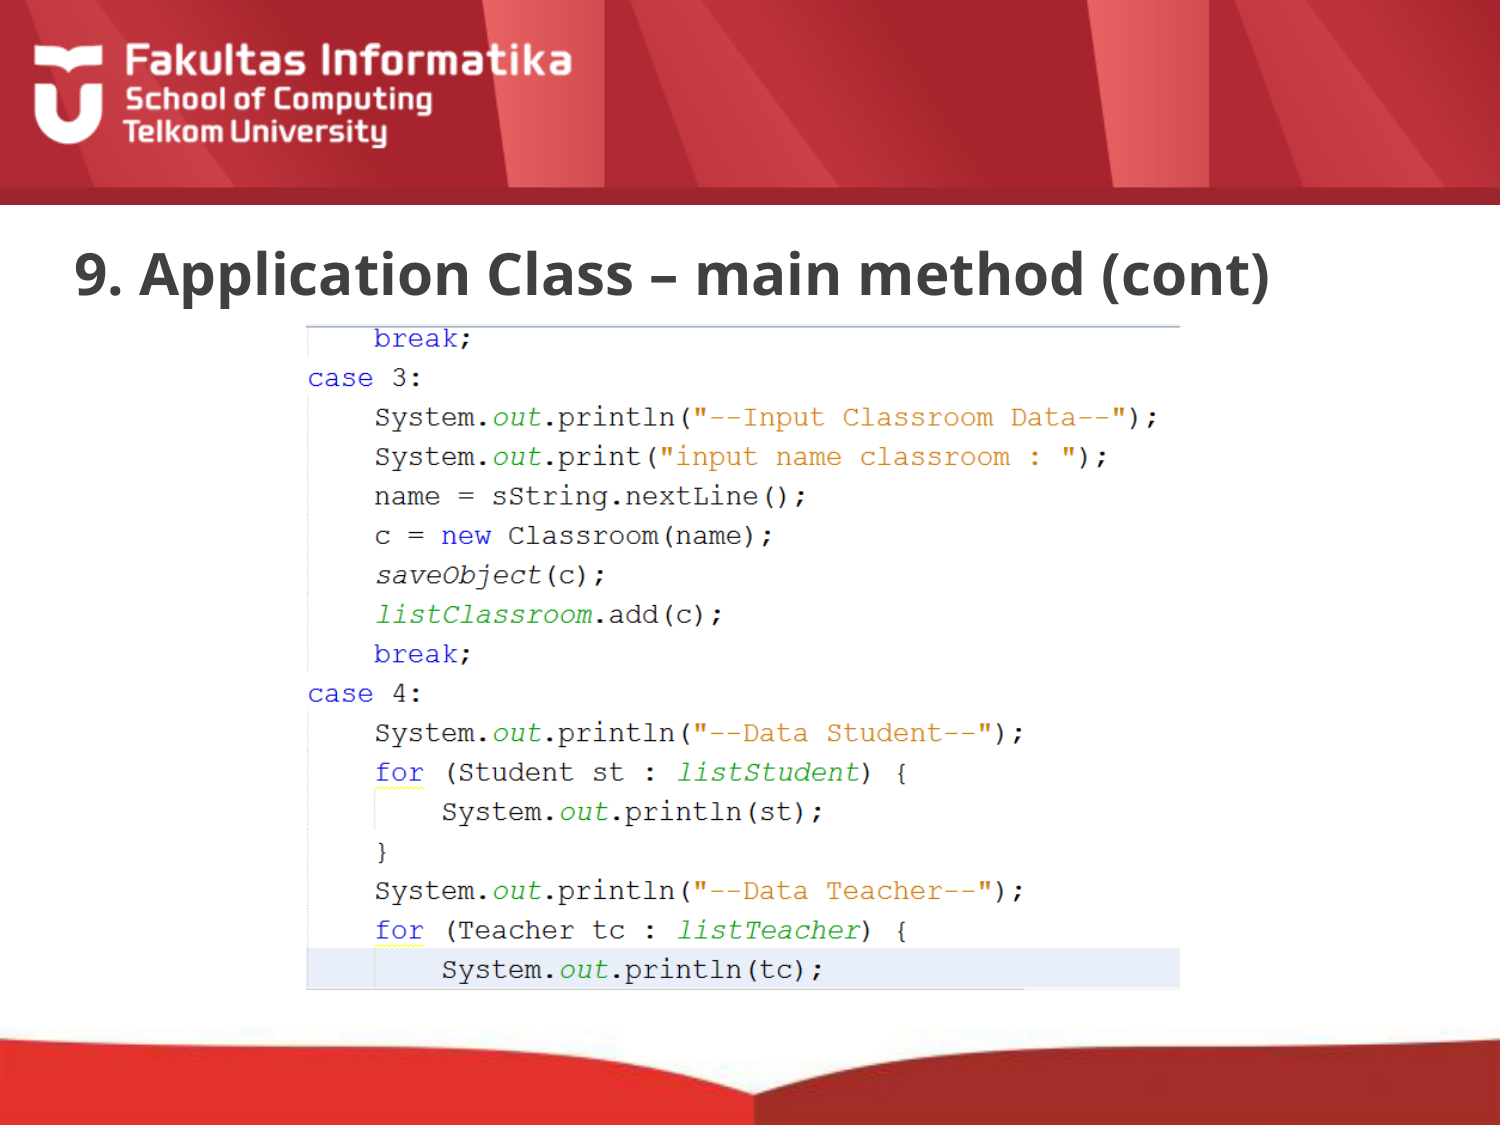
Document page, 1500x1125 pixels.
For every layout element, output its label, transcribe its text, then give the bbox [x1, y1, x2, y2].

title 9. Application Class – main method (cont) [59, 219, 1426, 325]
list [306, 324, 1180, 990]
picture [0, 0, 1500, 205]
picture [0, 1024, 1500, 1125]
